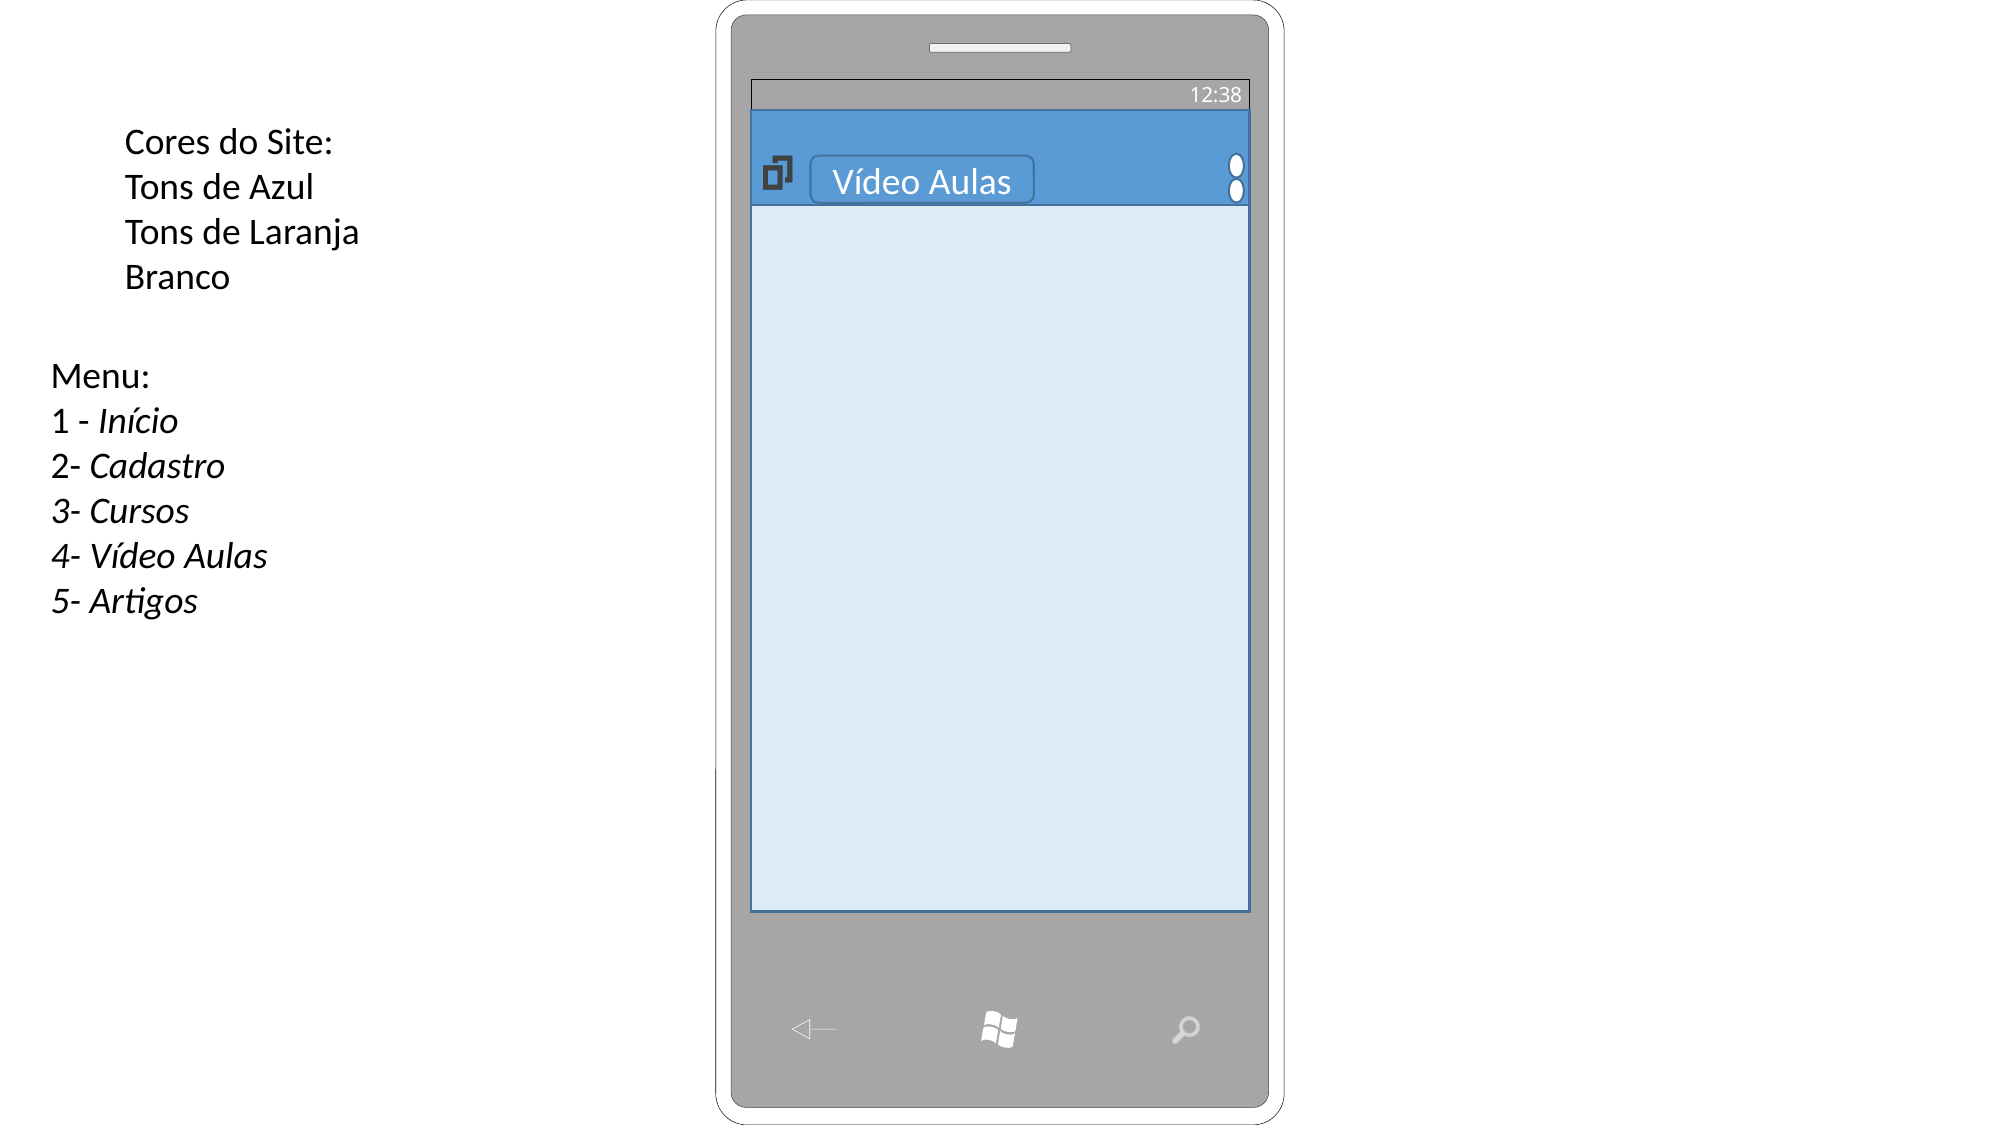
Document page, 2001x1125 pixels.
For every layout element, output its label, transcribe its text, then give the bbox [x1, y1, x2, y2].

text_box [715, 0, 1285, 1125]
picture [758, 153, 797, 192]
text_box Cores do Site: Tons de Azul Tons de Laranja Branco [110, 109, 505, 305]
text_box Menu: 1 - Início 2- Cadastro 3- Cursos 4- Vídeo Aulas 5- Artigos [35, 343, 431, 674]
